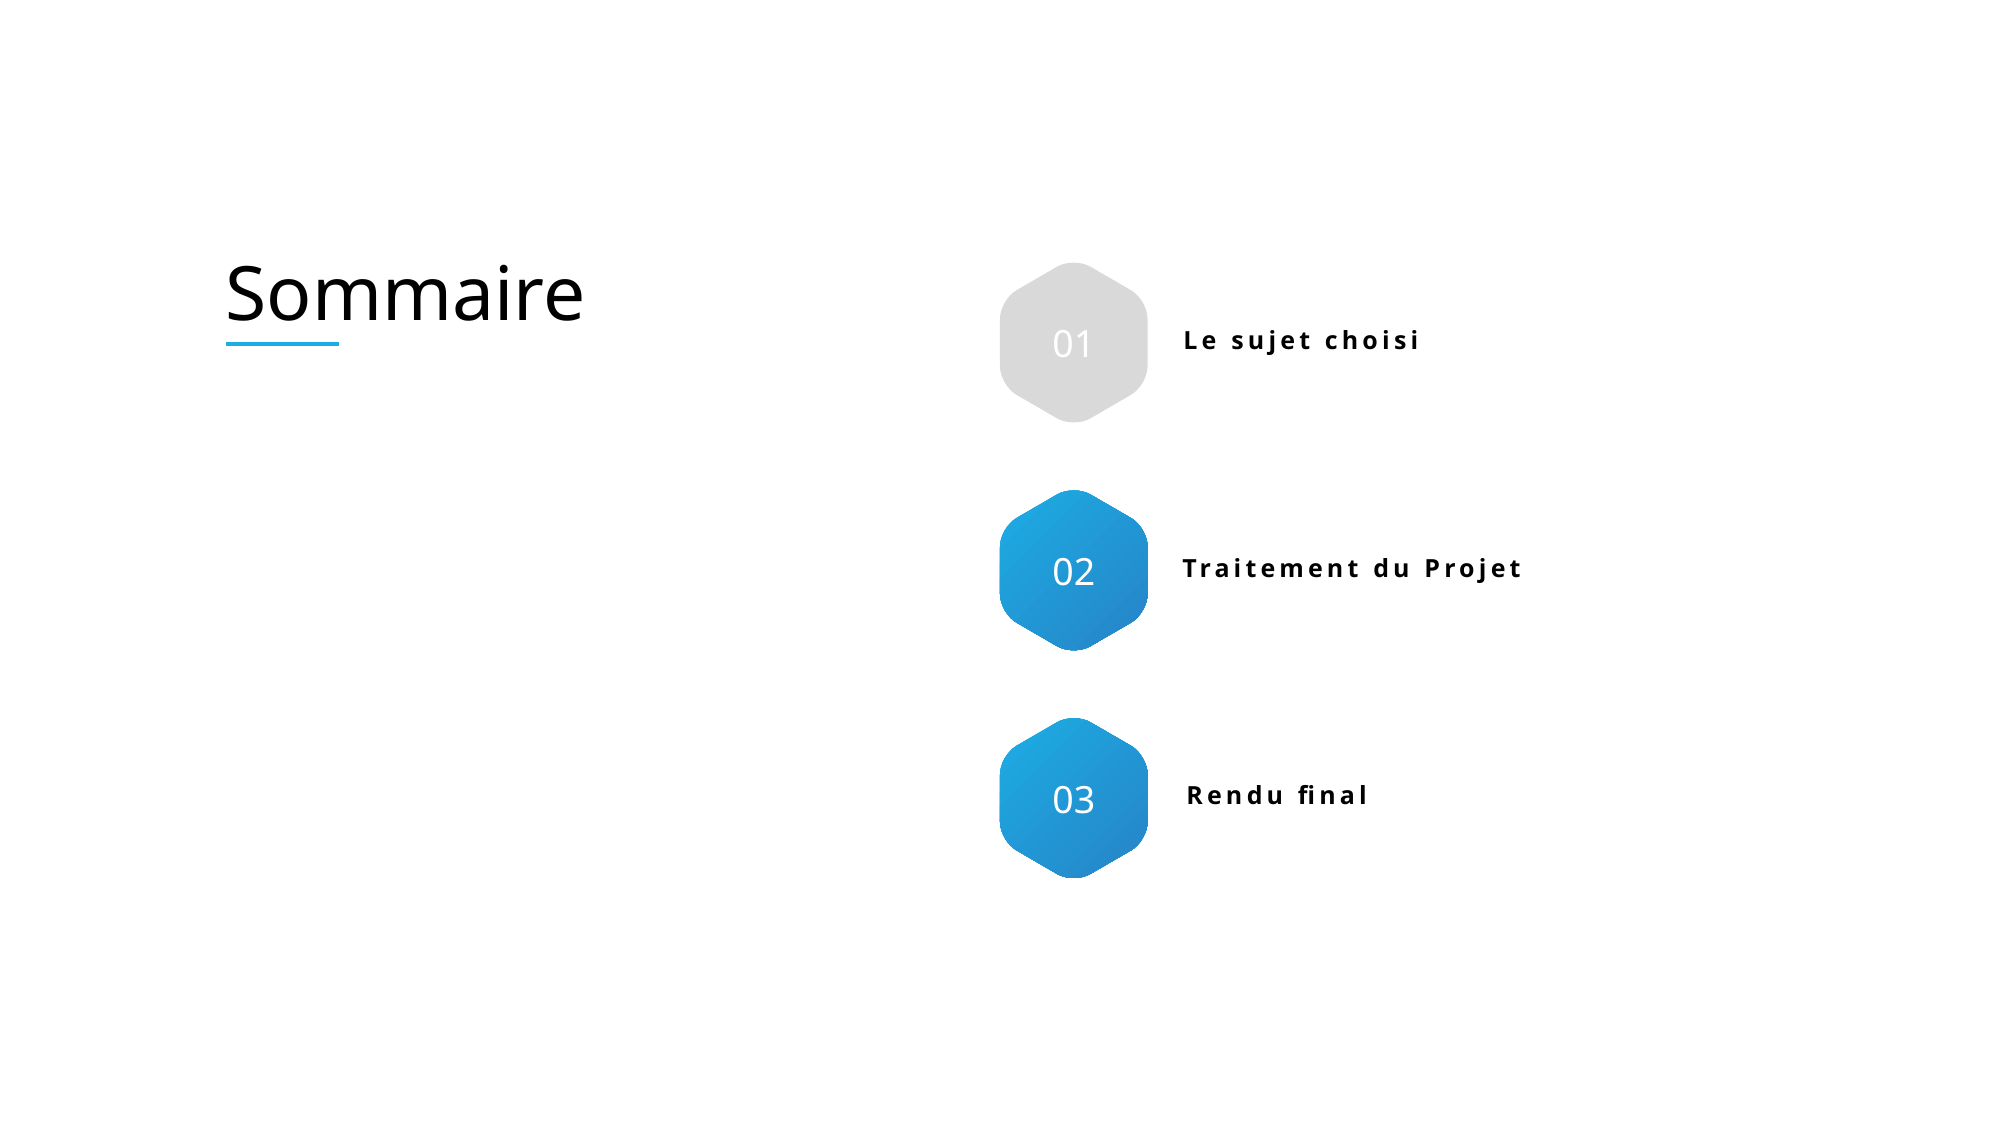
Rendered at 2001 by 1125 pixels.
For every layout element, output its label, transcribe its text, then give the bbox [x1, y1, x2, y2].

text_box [999, 490, 1508, 651]
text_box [999, 262, 1407, 423]
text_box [999, 718, 1371, 878]
text_box Sommaire [225, 262, 831, 335]
